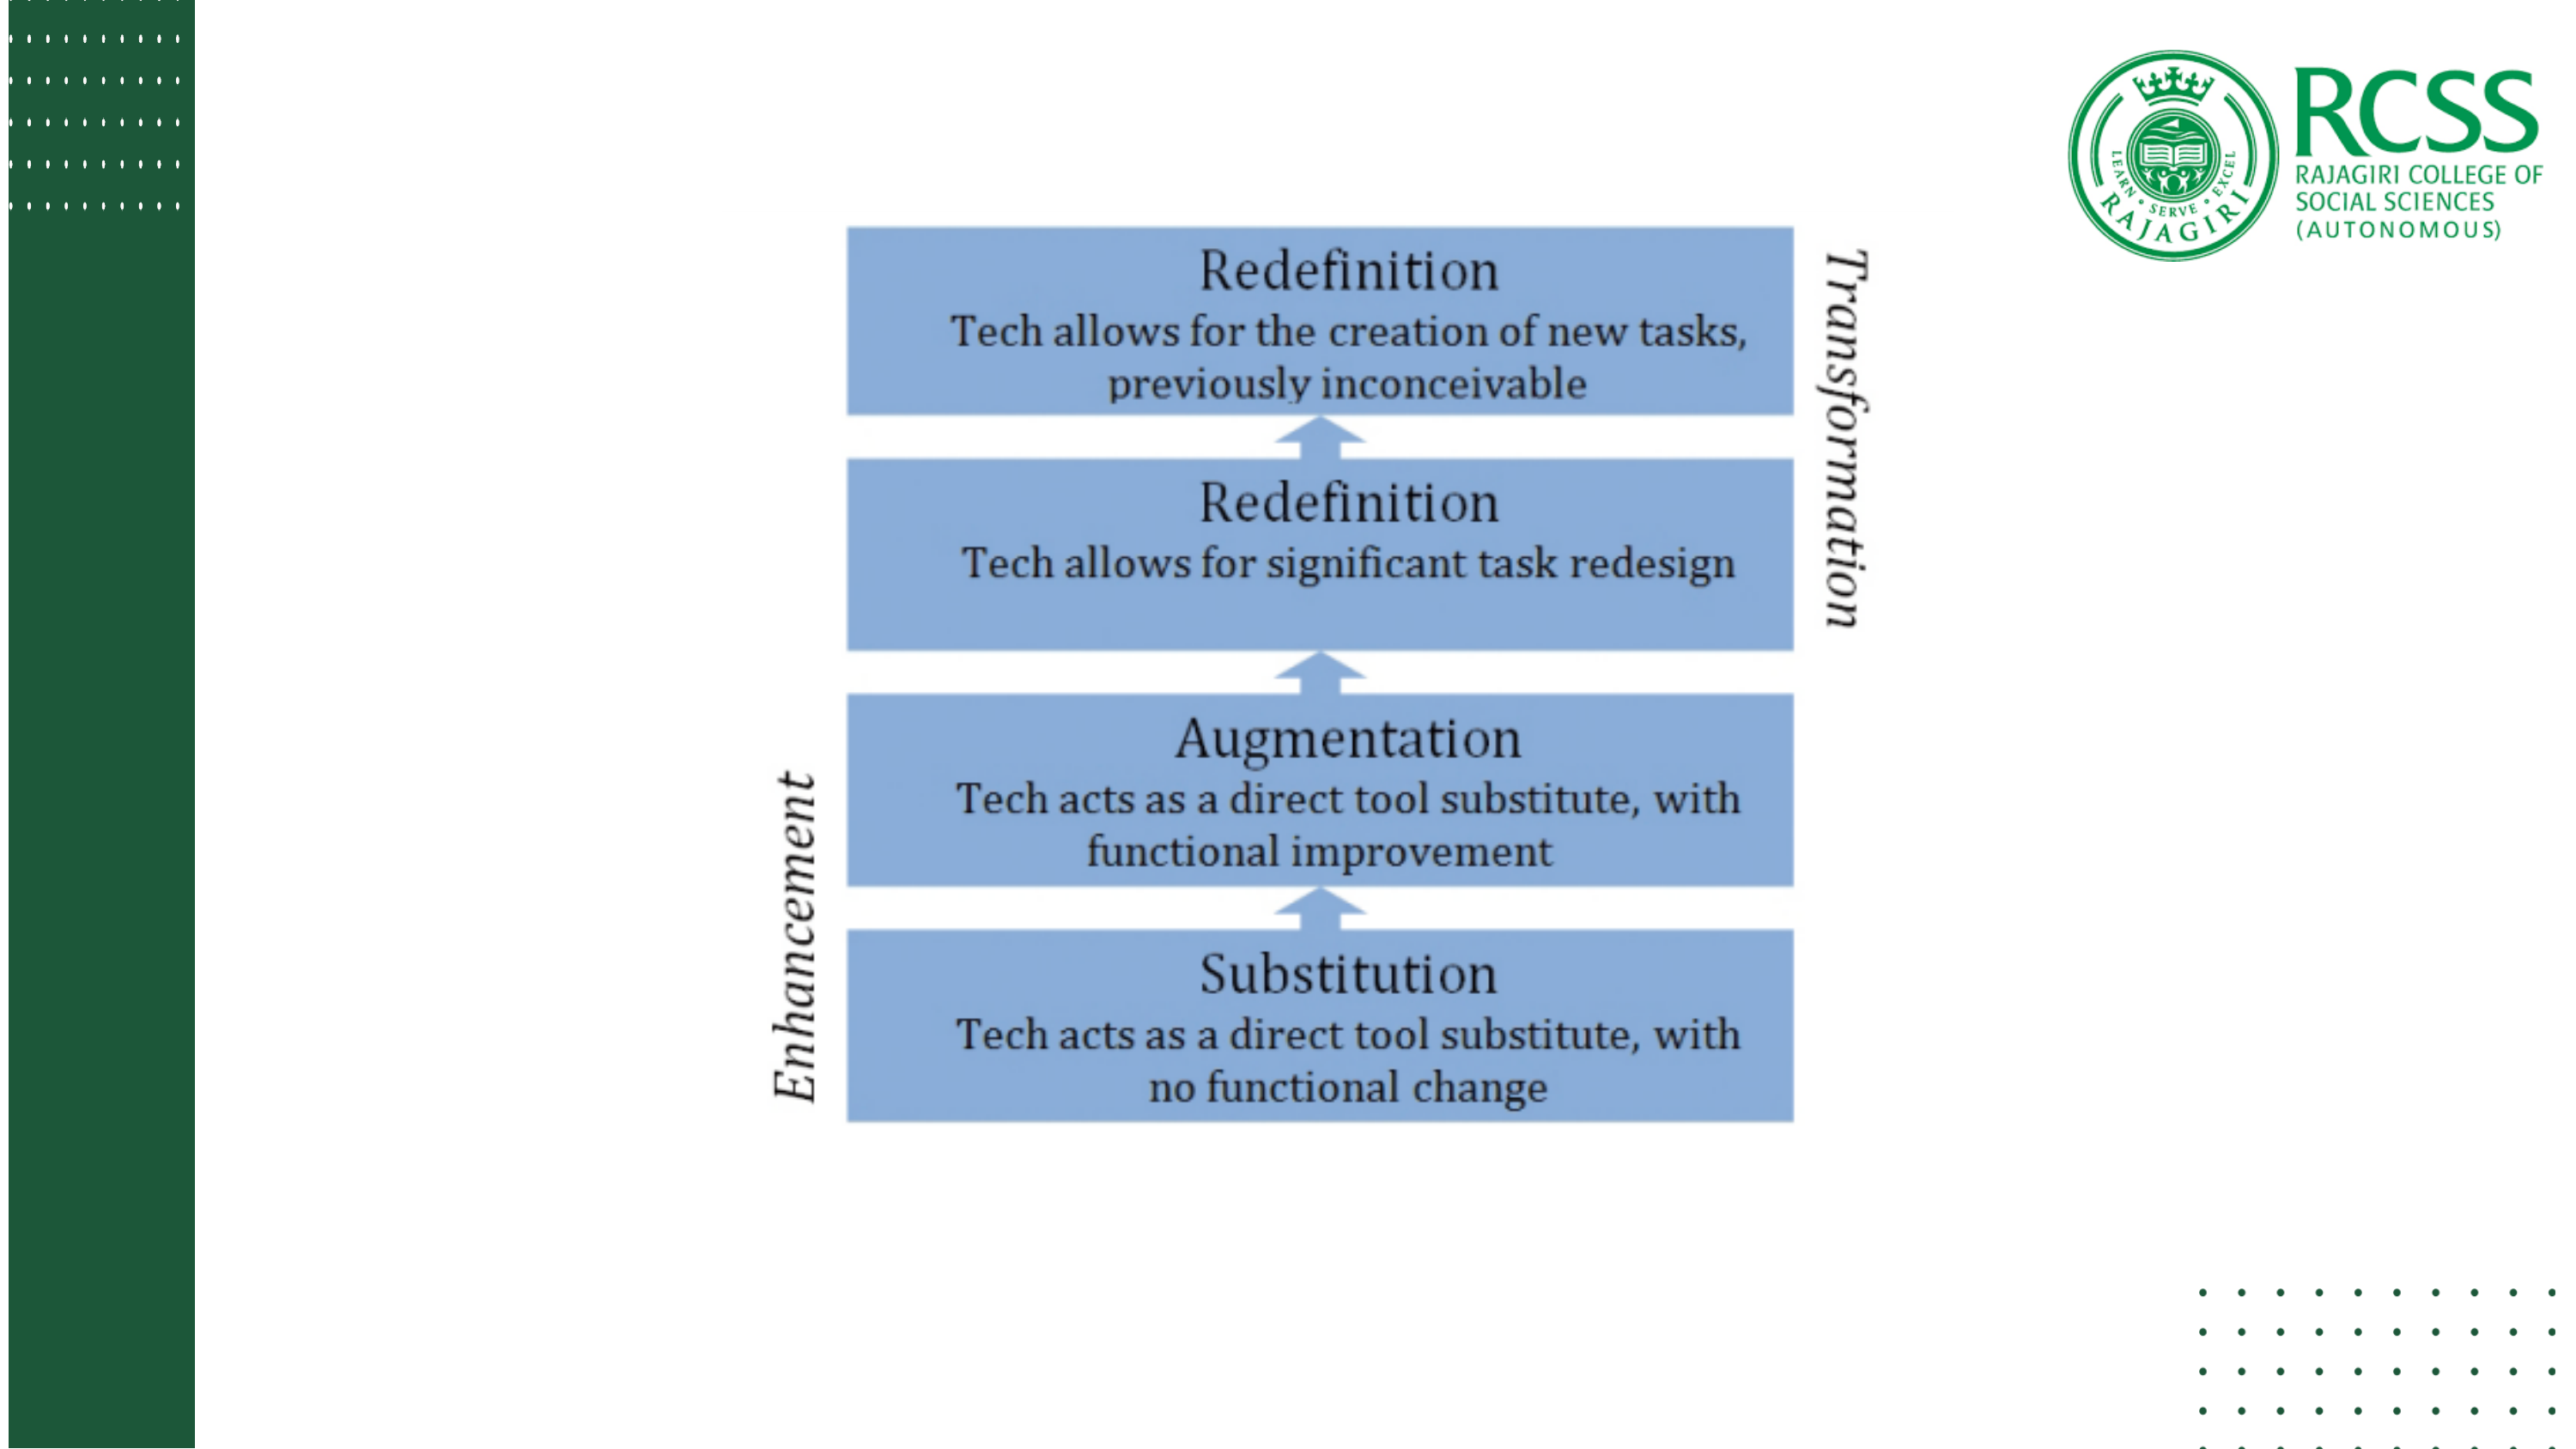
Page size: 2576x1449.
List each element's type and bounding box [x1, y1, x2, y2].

text_box [8, 0, 195, 1449]
text_box [2198, 1288, 2556, 1449]
picture [2067, 50, 2543, 262]
picture [722, 210, 1955, 1152]
